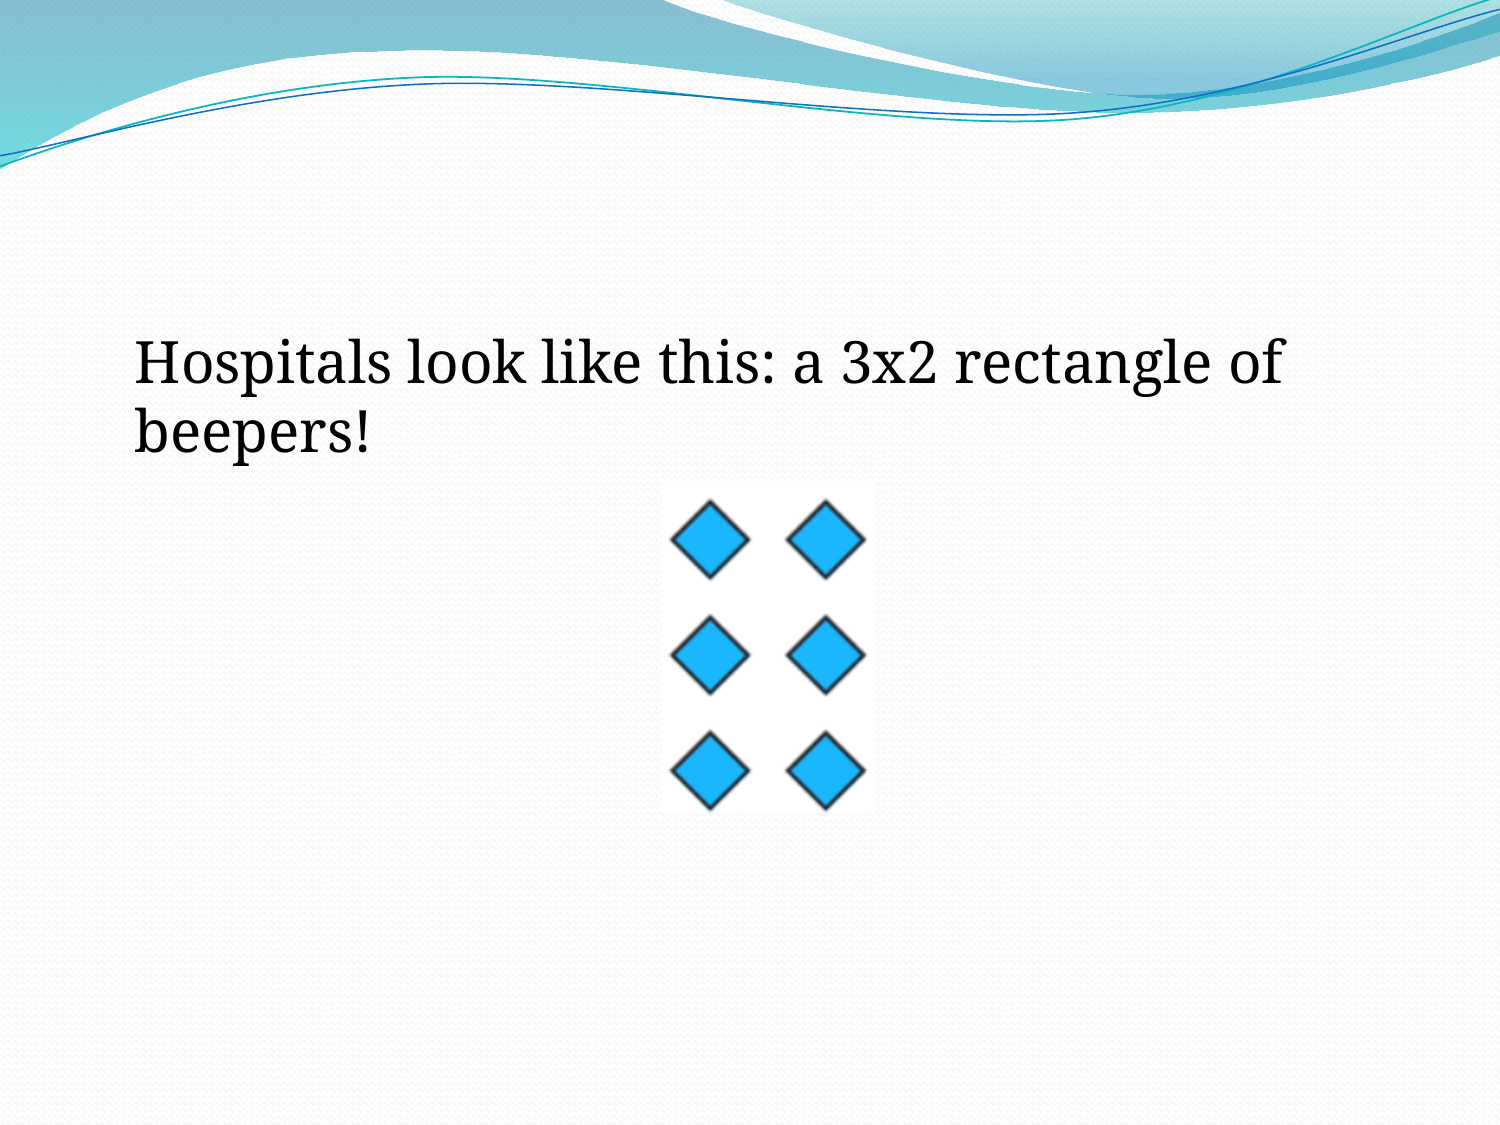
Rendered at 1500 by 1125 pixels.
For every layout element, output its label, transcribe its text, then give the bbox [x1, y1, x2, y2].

list Hospitals look like this: a 3x2 rectangle of beepers! [75, 317, 1425, 1038]
picture [662, 480, 876, 813]
